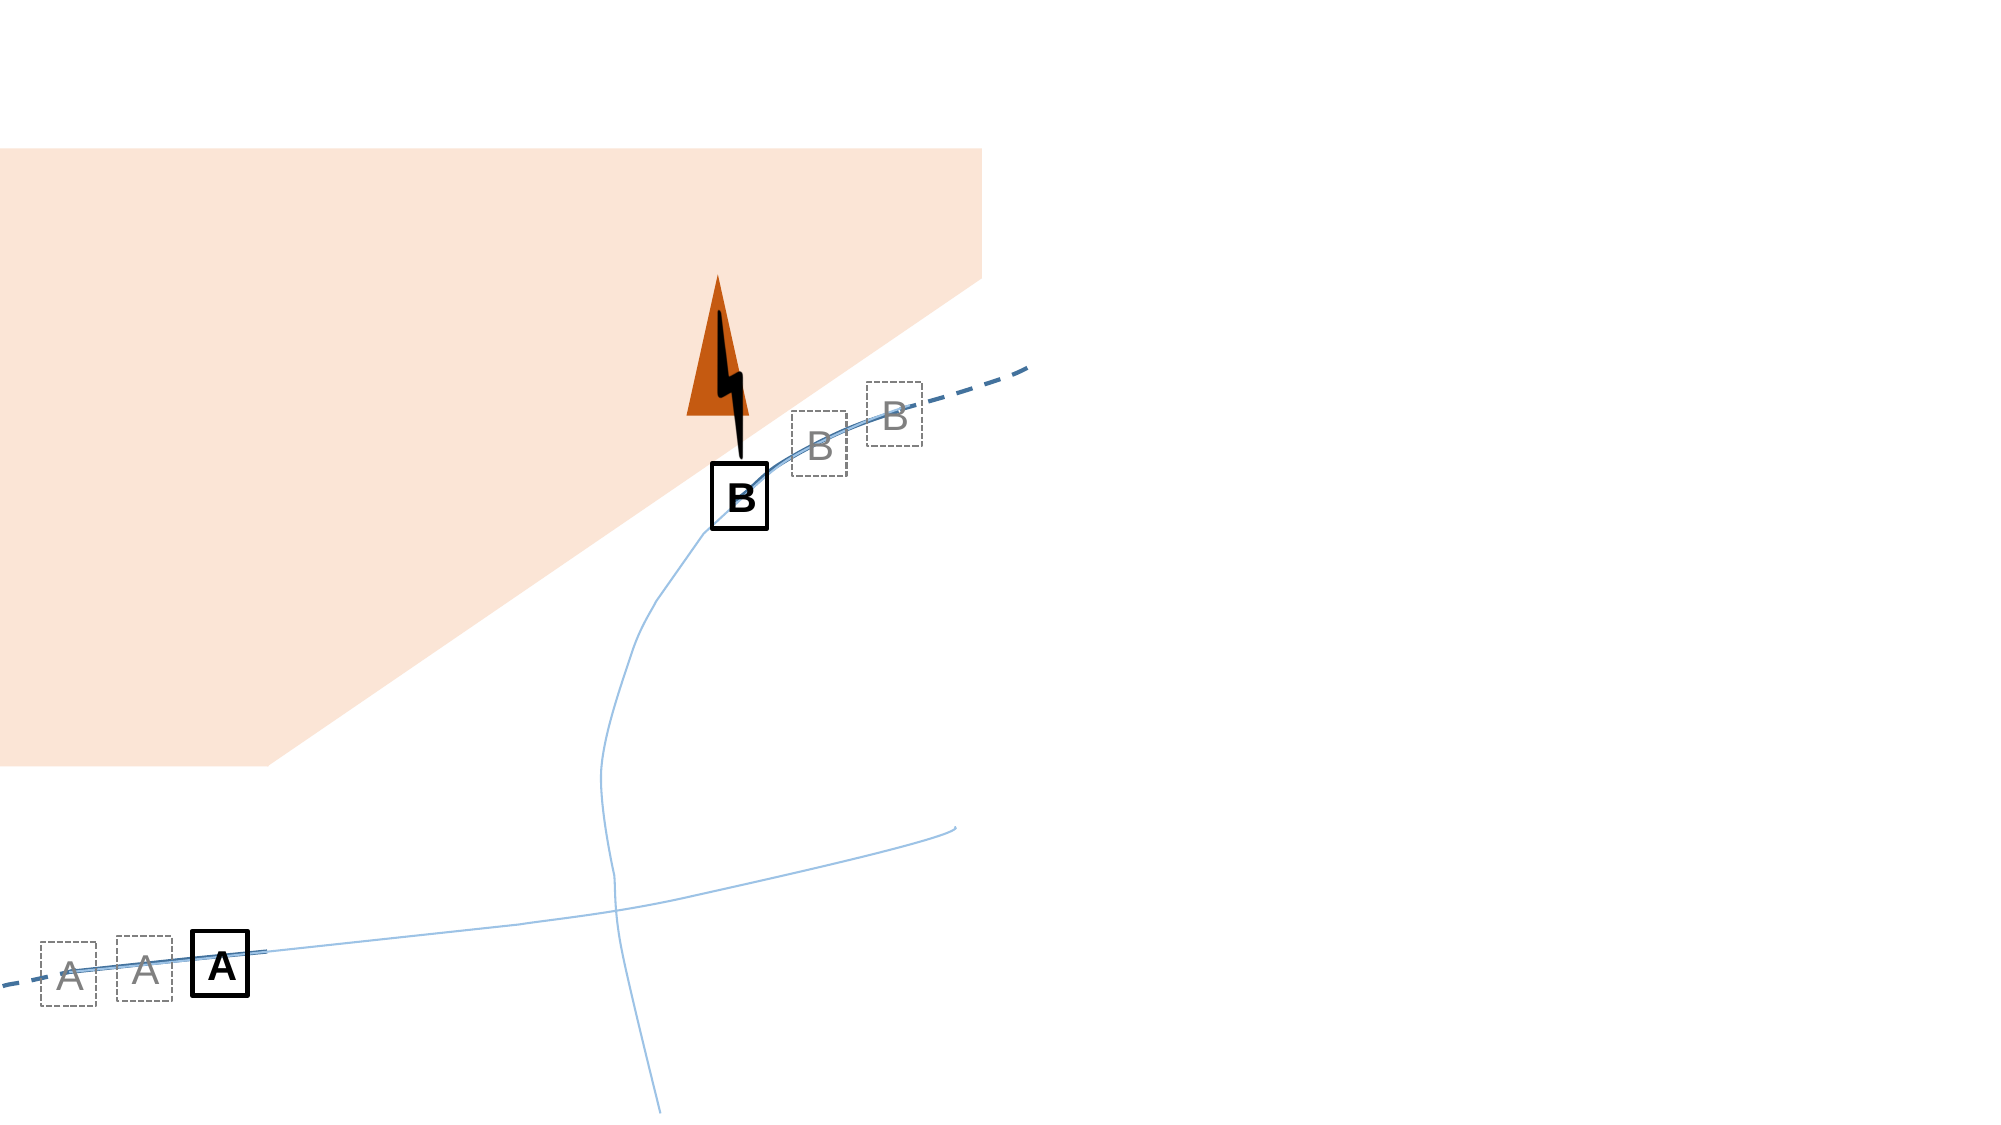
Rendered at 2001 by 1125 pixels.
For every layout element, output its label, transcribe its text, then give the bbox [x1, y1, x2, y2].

text_box [248, 826, 957, 955]
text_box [0, 148, 983, 767]
text_box [599, 767, 783, 882]
text_box [983, 364, 1032, 386]
text_box [172, 951, 192, 964]
picture [648, 330, 811, 440]
text_box A [192, 931, 248, 996]
text_box [615, 887, 741, 1114]
text_box A [41, 941, 97, 1007]
text_box [0, 977, 41, 989]
text_box A [116, 935, 172, 1001]
text_box [97, 964, 116, 971]
